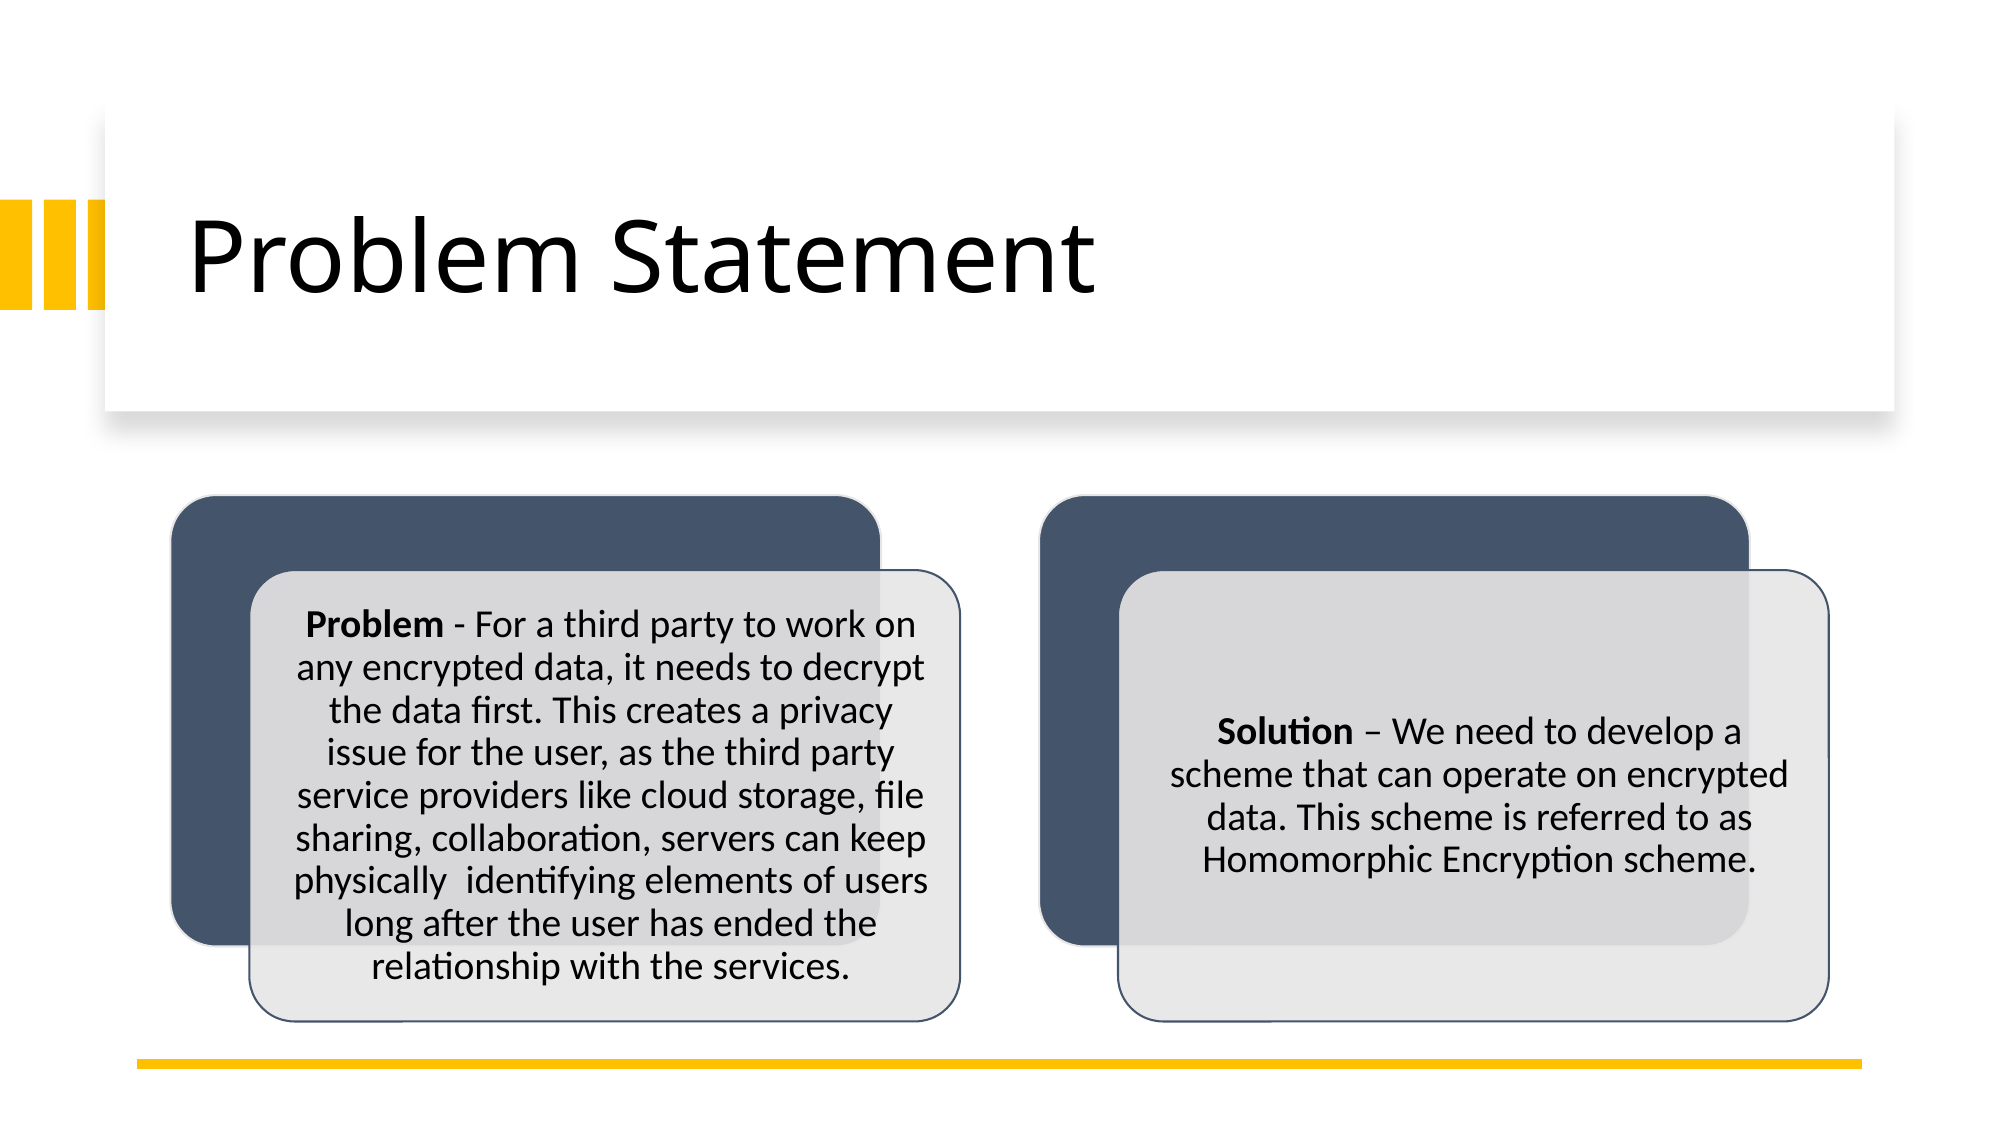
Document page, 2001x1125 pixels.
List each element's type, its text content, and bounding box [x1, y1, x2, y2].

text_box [0, 199, 120, 311]
text_box [0, 0, 2000, 1125]
title Problem Statement [171, 132, 1840, 388]
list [148, 494, 1851, 1022]
text_box [104, 100, 1895, 412]
